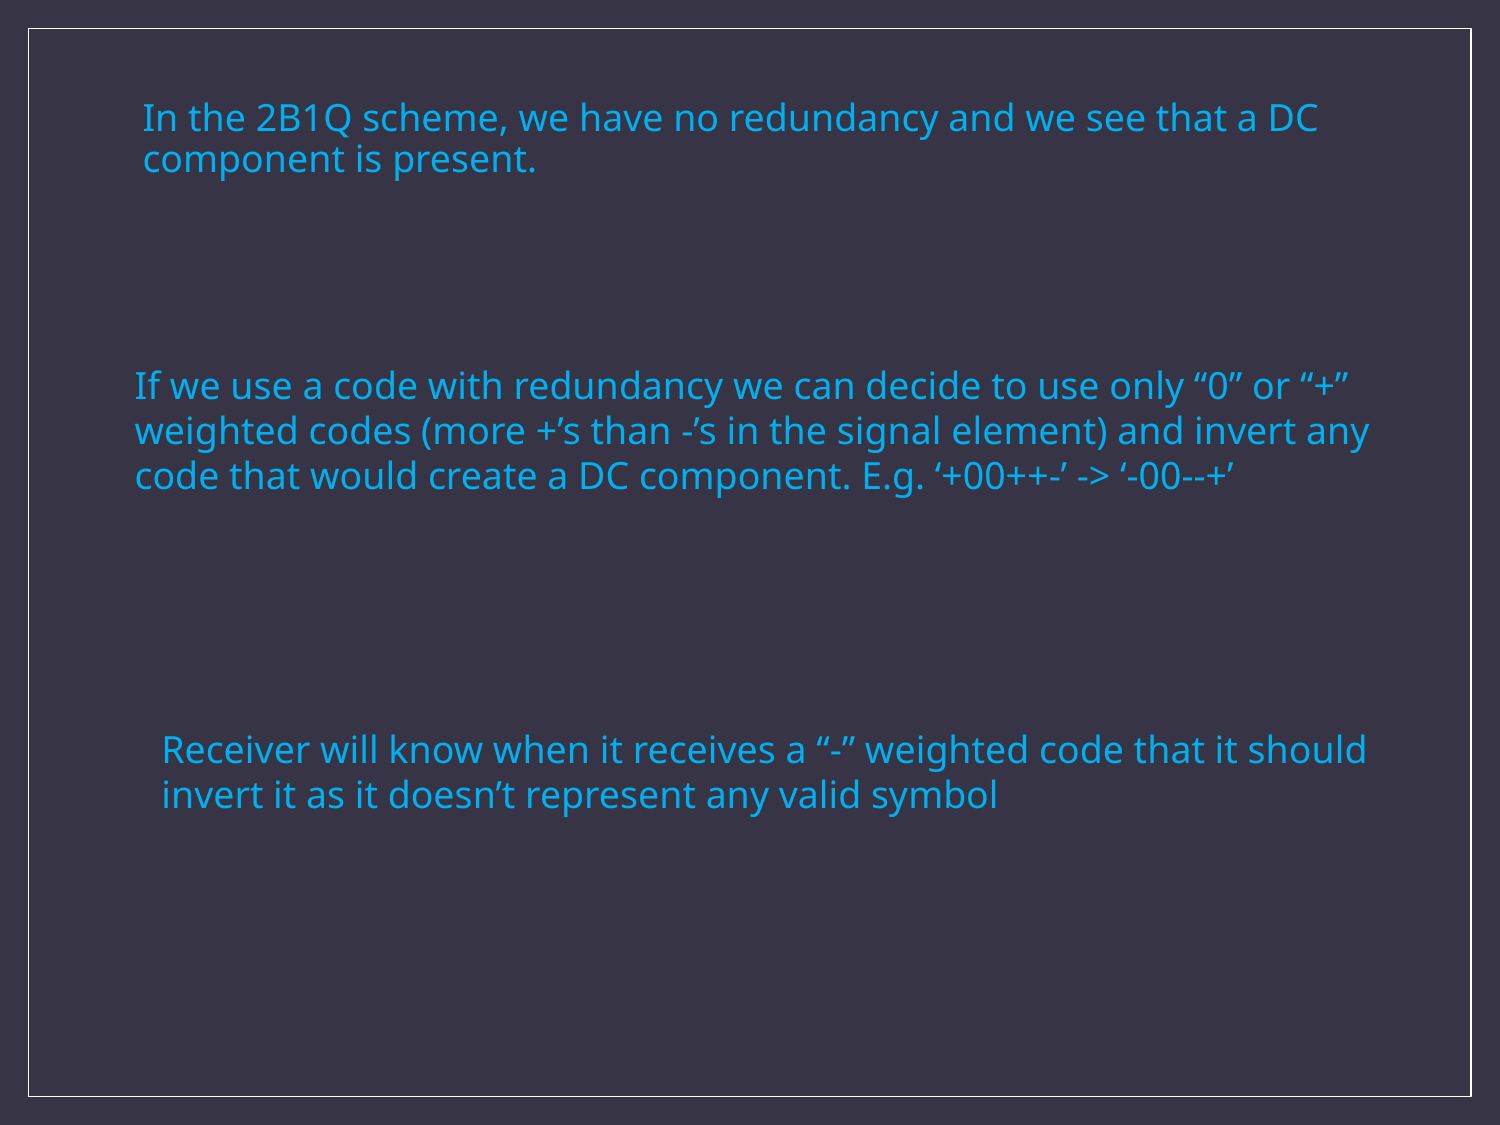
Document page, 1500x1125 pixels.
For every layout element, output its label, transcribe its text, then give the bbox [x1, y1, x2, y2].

text_box In the 2B1Q scheme, we have no redundancy and we see that a DC component is present. [127, 92, 1403, 188]
text_box Receiver will know when it receives a “-” weighted code that it should invert it as it doesn’t represent any valid symbol [146, 718, 1403, 823]
text_box If we use a code with redundancy we can decide to use only “0” or “+” weighted codes (more +’s than -’s in the signal element) and invert any code that would create a DC component. E.g. ‘+00++-’ -> ‘-00--+’ [119, 355, 1430, 505]
